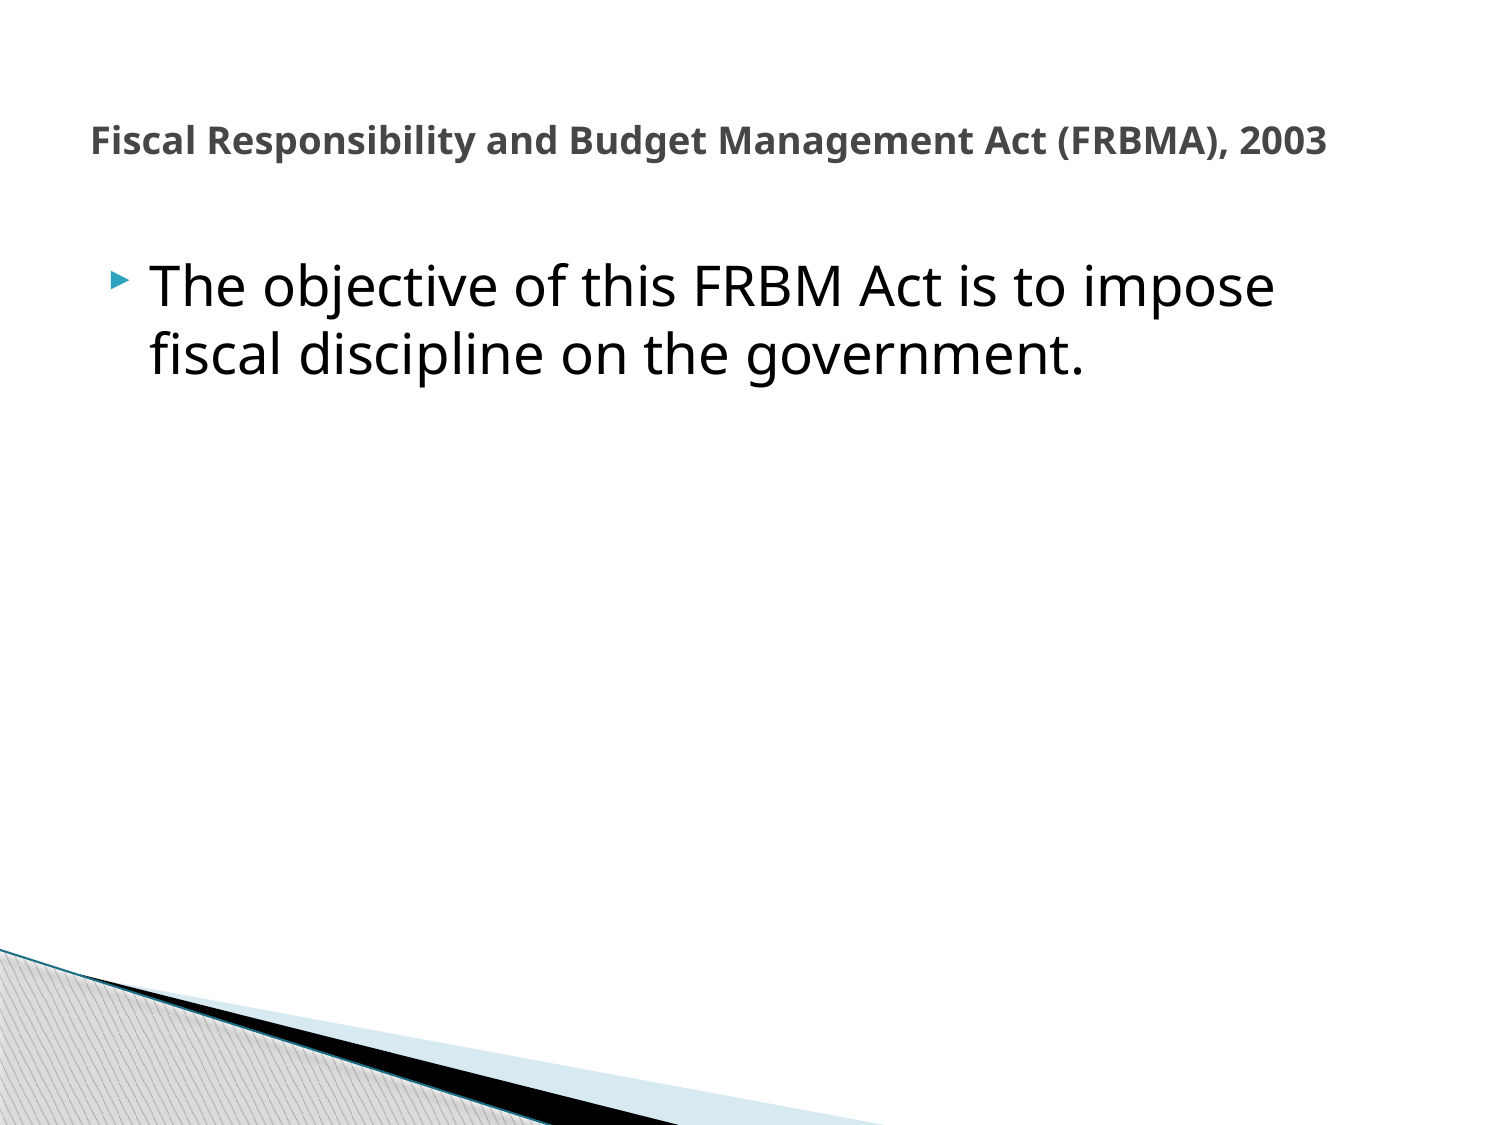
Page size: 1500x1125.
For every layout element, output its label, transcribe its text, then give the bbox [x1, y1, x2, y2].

list The objective of this FRBM Act is to impose fiscal discipline on the government. [75, 243, 1425, 986]
title Fiscal Responsibility and Budget Management Act (FRBMA), 2003 [75, 45, 1425, 233]
